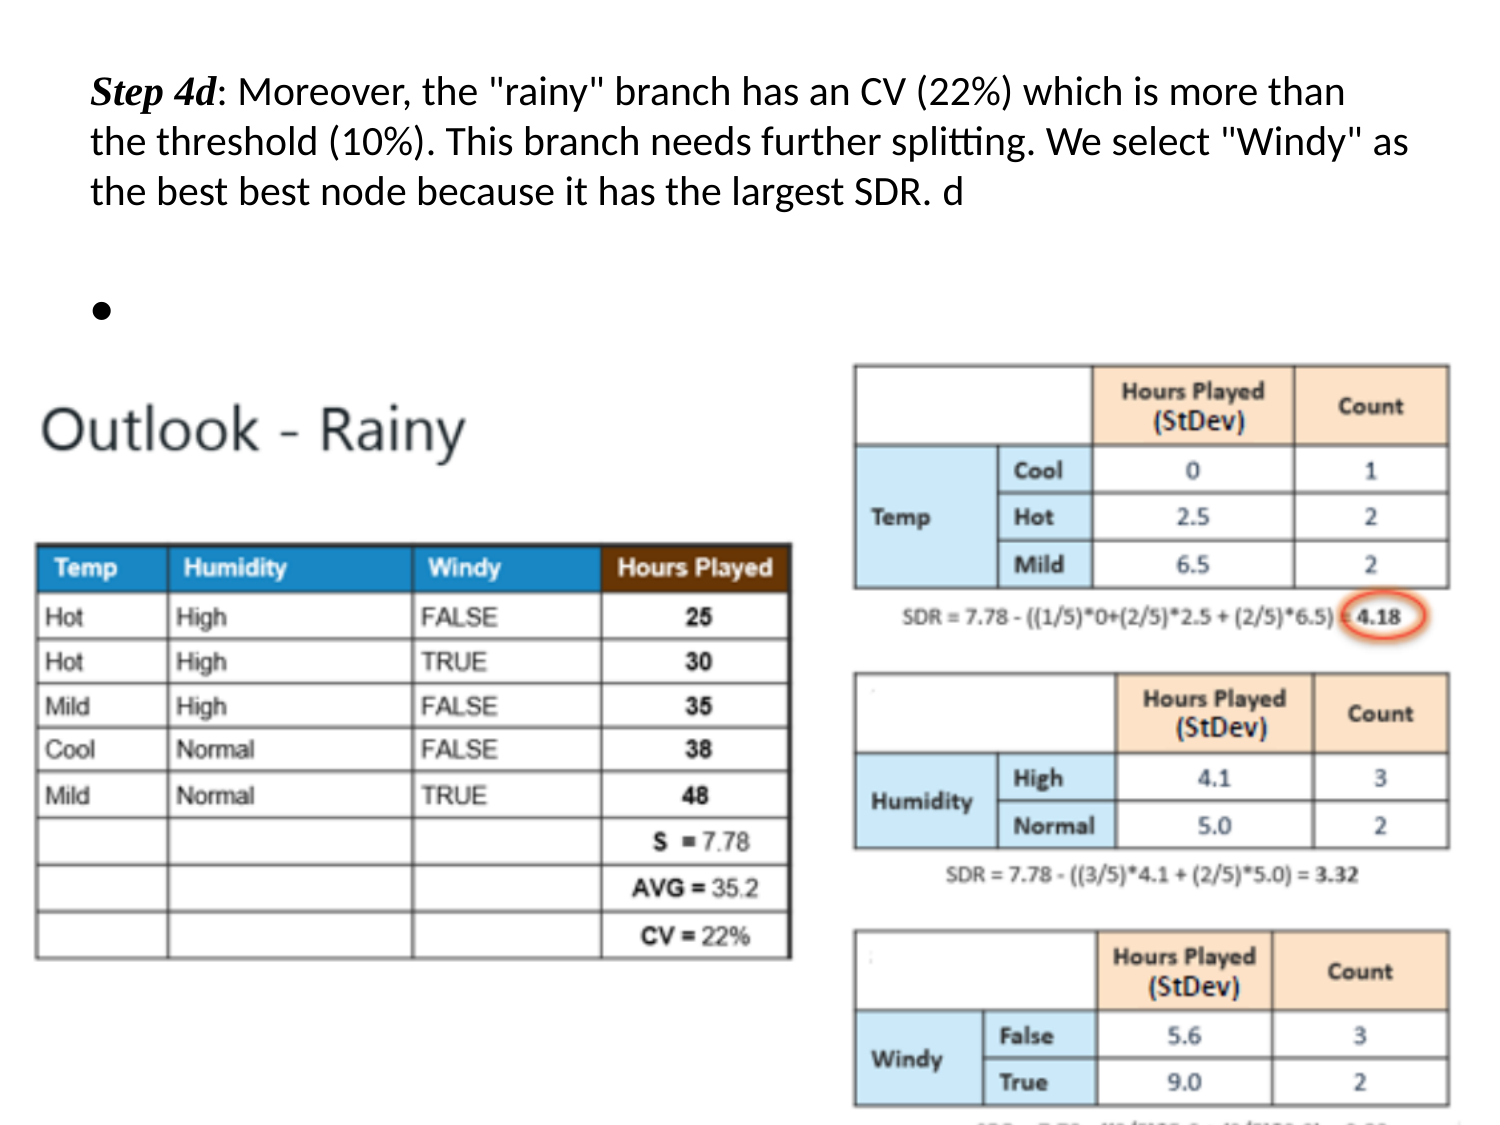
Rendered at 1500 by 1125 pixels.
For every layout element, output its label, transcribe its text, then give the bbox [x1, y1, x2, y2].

picture [0, 337, 1496, 1125]
title Step 4d: Moreover, the "rainy" branch has an CV (22%) which is more than the threshold (10%). This branch needs further splitting. We select "Windy" as the best best node because it has the largest SDR. d [75, 45, 1425, 233]
list [75, 262, 1425, 335]
